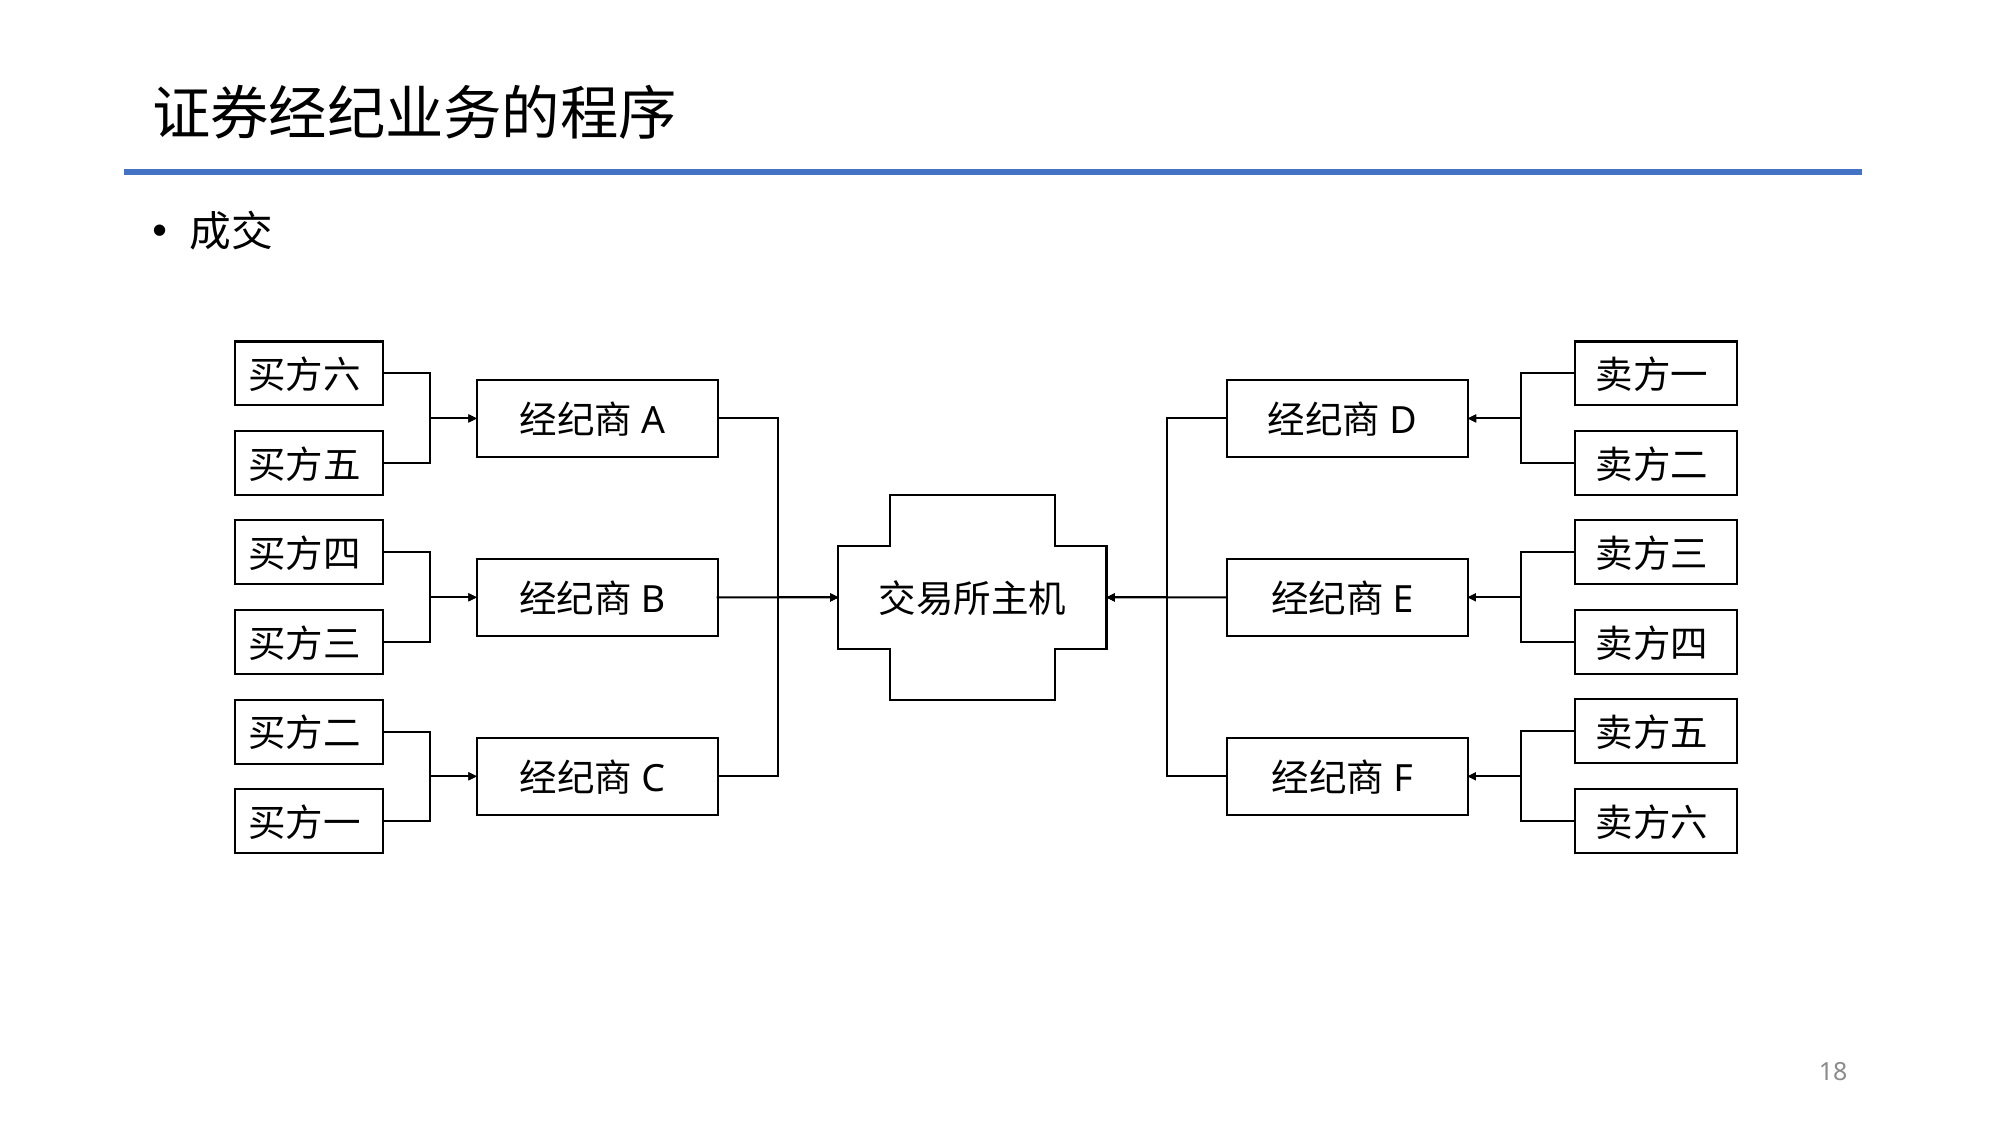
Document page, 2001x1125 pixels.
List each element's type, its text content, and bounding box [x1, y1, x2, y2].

slide_number 18 [1412, 1042, 1863, 1103]
list 成交 [137, 197, 1863, 1014]
title 证券经纪业务的程序 [137, 59, 1863, 172]
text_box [234, 341, 1738, 853]
